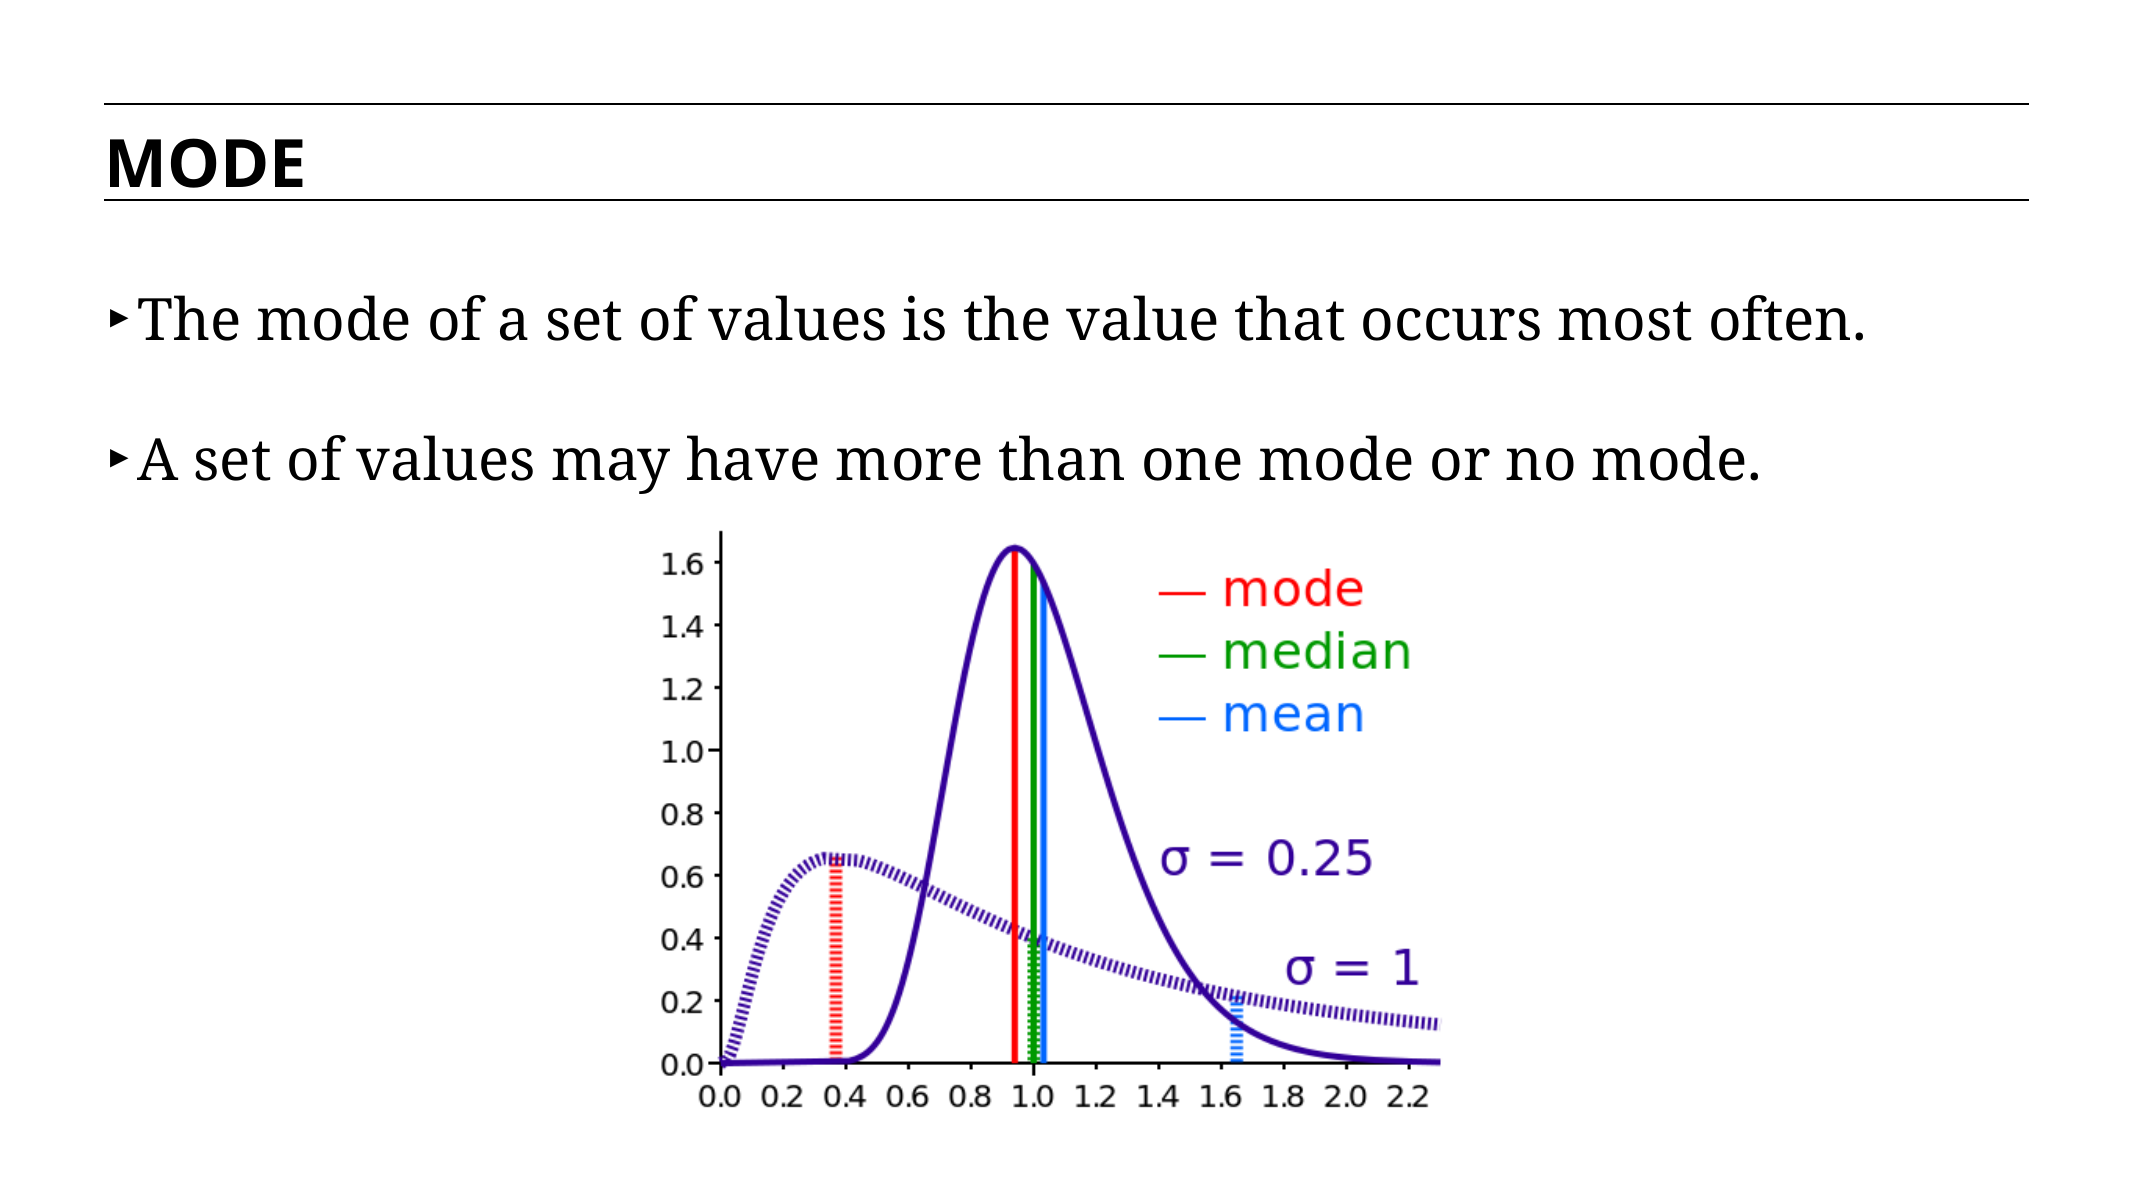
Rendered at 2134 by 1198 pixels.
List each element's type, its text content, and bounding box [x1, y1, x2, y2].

picture [646, 525, 1447, 1126]
text_box MODE [104, 120, 2030, 192]
list The mode of a set of values is the value that occurs most often. A set of values may have more than one mode or no mode. [104, 212, 2030, 837]
